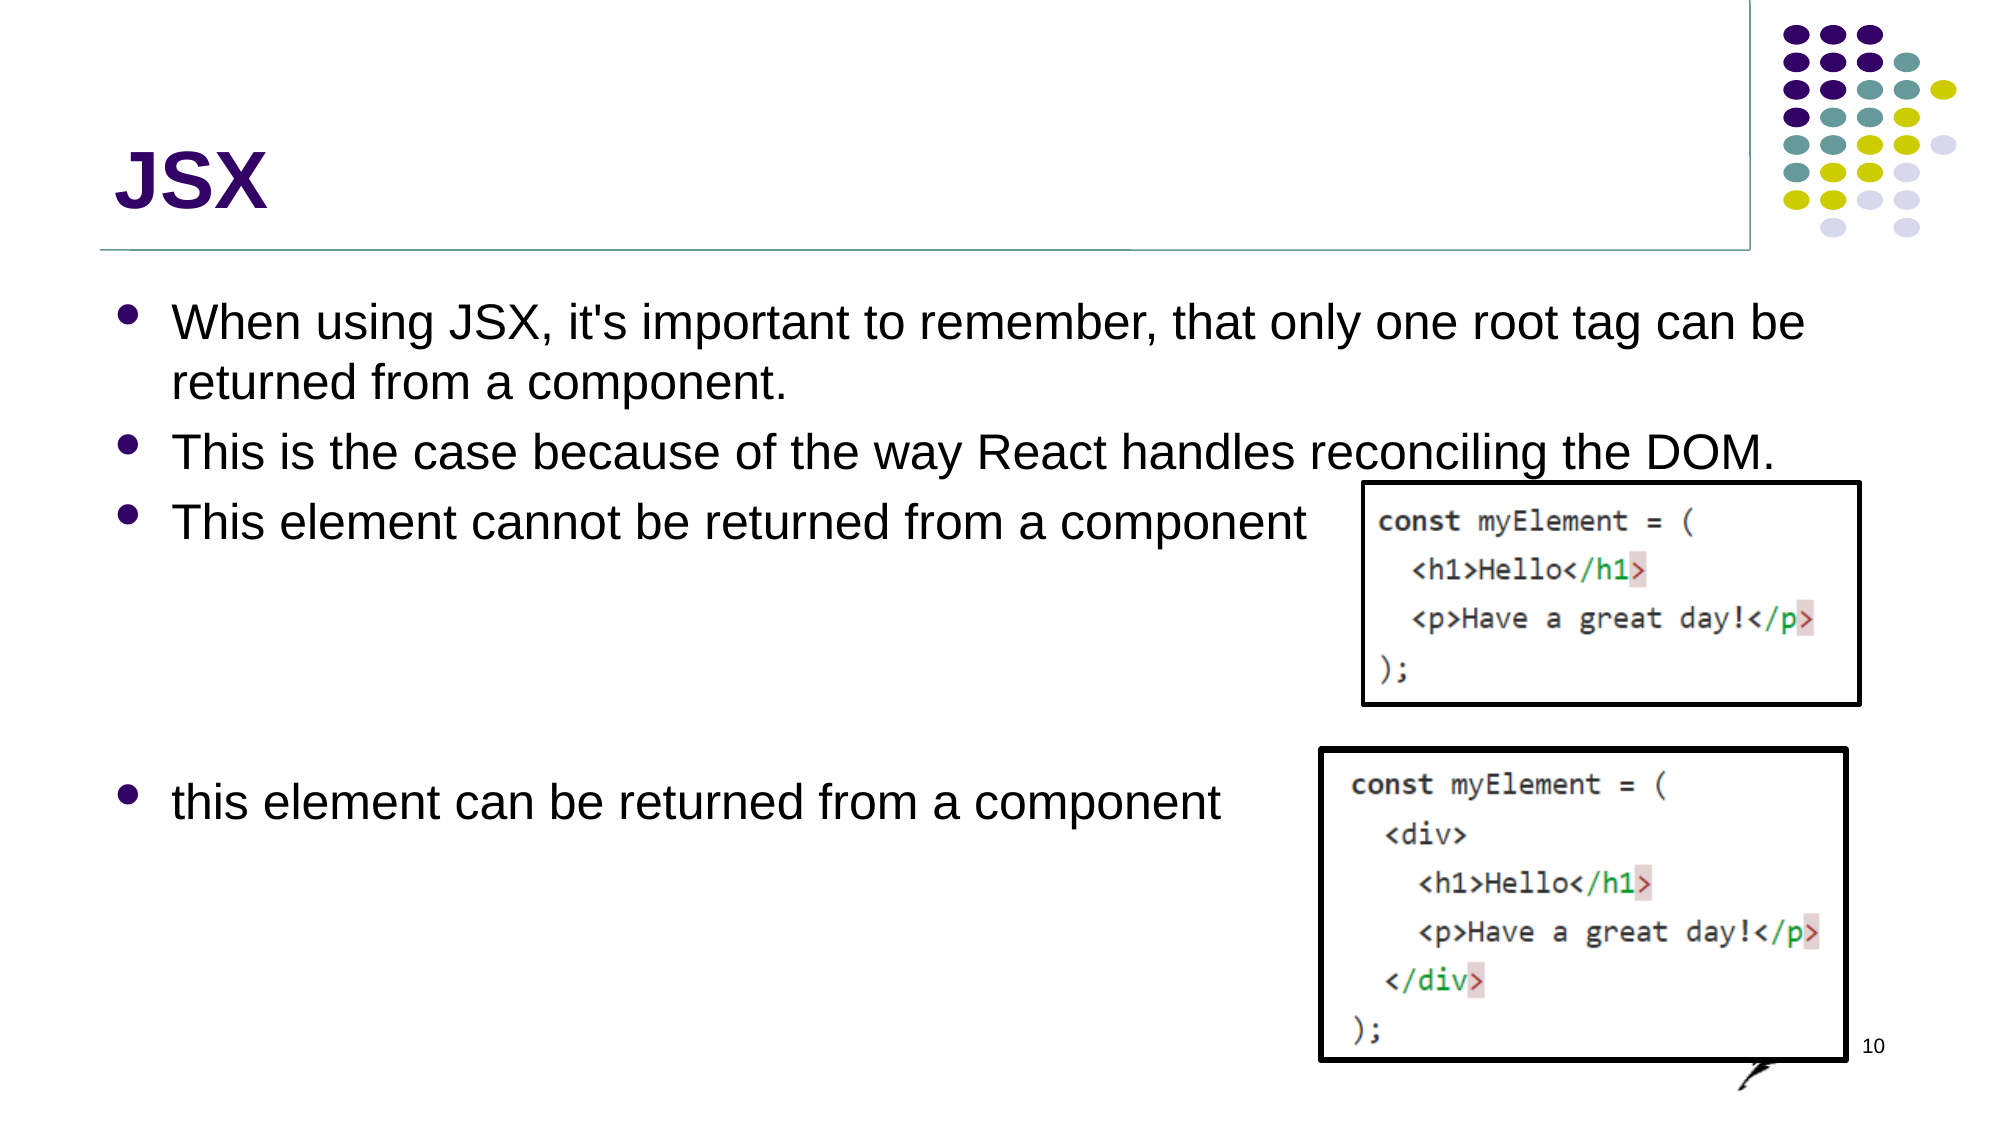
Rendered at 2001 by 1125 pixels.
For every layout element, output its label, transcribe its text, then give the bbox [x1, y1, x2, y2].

picture [1323, 752, 1843, 1058]
slide_number 10 [1433, 1025, 1900, 1100]
picture [1365, 484, 1858, 703]
list When using JSX, it's important to remember, that only one root tag can be returned from a component. This is the case because of the way React handles reconciling the DOM. This element cannot be returned from a component this element can be returned from a component [99, 282, 1900, 1006]
title JSX [99, 20, 1750, 233]
